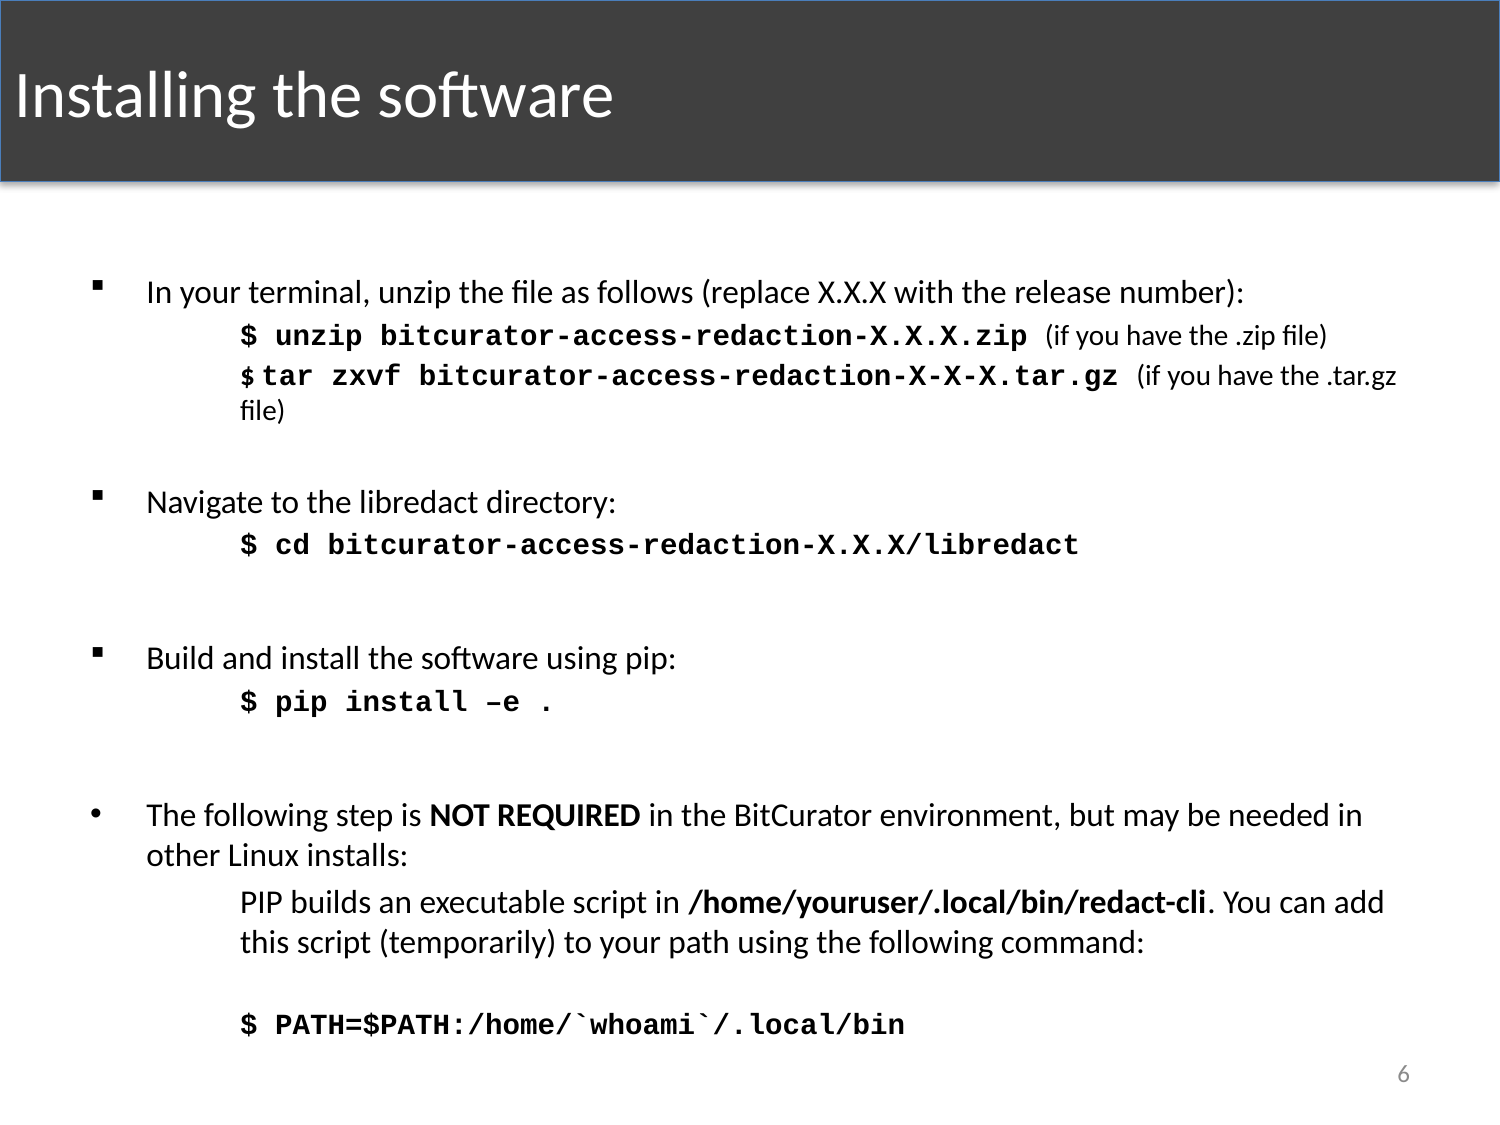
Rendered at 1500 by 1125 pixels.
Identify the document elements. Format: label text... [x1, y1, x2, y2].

slide_number 6 [1074, 1042, 1425, 1103]
text_box Installing the software [0, 0, 1500, 182]
list In your terminal, unzip the file as follows (replace X.X.X with the release number): $ unzip bitcurator-access-redaction-X.X.X.zip (if you have the .zip file) $ tar zxvf bitcurator-access-redaction-X-X-X.tar.gz (if you have the .tar.gz file) Navigate to the libredact directory: $ cd bitcurator-access-redaction-X.X.X/libredact Build and install the software using pip: $ pip install –e . The following step is NOT REQUIRED in the BitCurator environment, but may be needed in other Linux installs: PIP builds an executable script in /home/youruser/.local/bin/redact-cli. You can add this script (temporarily) to your path using the following command: $ PATH=$PATH:/home/`whoami`/.local/bin [75, 262, 1425, 1103]
